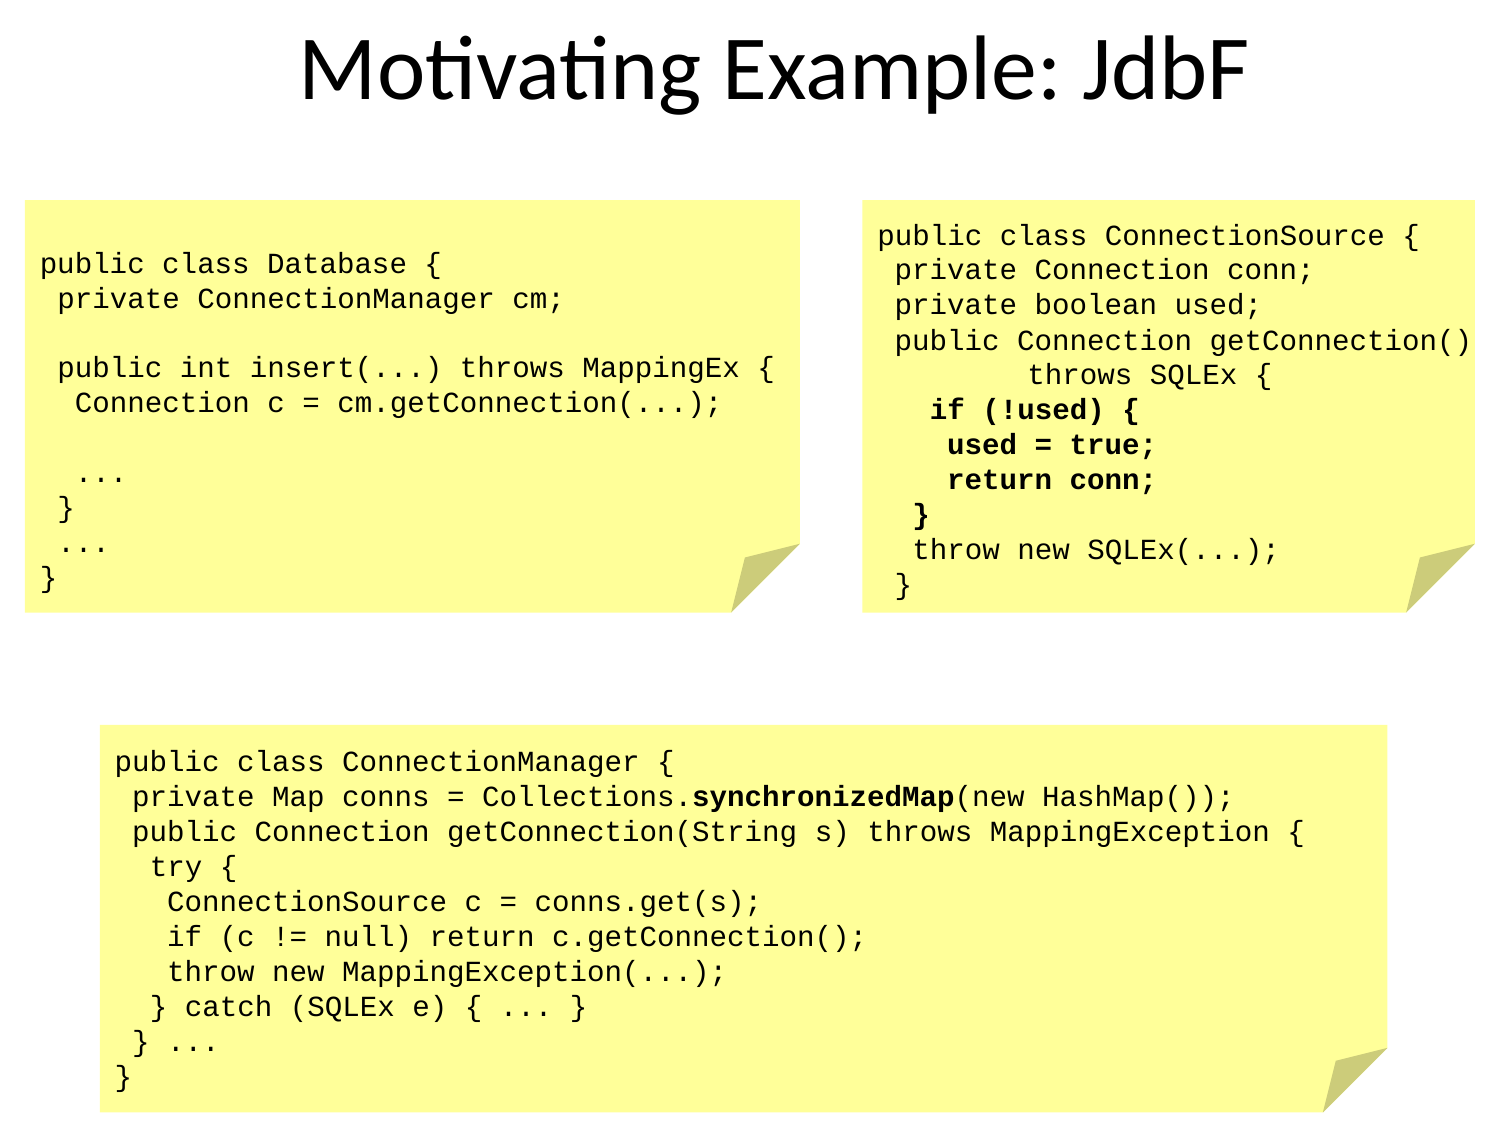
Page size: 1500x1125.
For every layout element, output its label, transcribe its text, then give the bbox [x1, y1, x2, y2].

text_box public class ConnectionManager { private Map conns = Collections.synchronizedMap(new HashMap()); public Connection getConnection(String s) throws MappingException { try { ConnectionSource c = conns.get(s); if (c != null) return c.getConnection(); throw new MappingException(...); } catch (SQLEx e) { ... } } ... } [99, 699, 1375, 1100]
text_box [22, 197, 803, 615]
text_box [1375, 722, 1390, 1064]
text_box public class ConnectionSource { private Connection conn; private boolean used; public Connection getConnection() throws SQLEx { if (!used) { used = true; return conn; } throw new SQLEx(...); } [862, 208, 1500, 608]
text_box [97, 723, 1339, 1115]
text_box public class Database { private ConnectionManager cm; public int insert(...) throws MappingEx { Connection c = cm.getConnection(...); ... } ... } [24, 236, 813, 601]
text_box [860, 197, 1478, 615]
title Motivating Example: JdbF [137, 0, 1413, 138]
